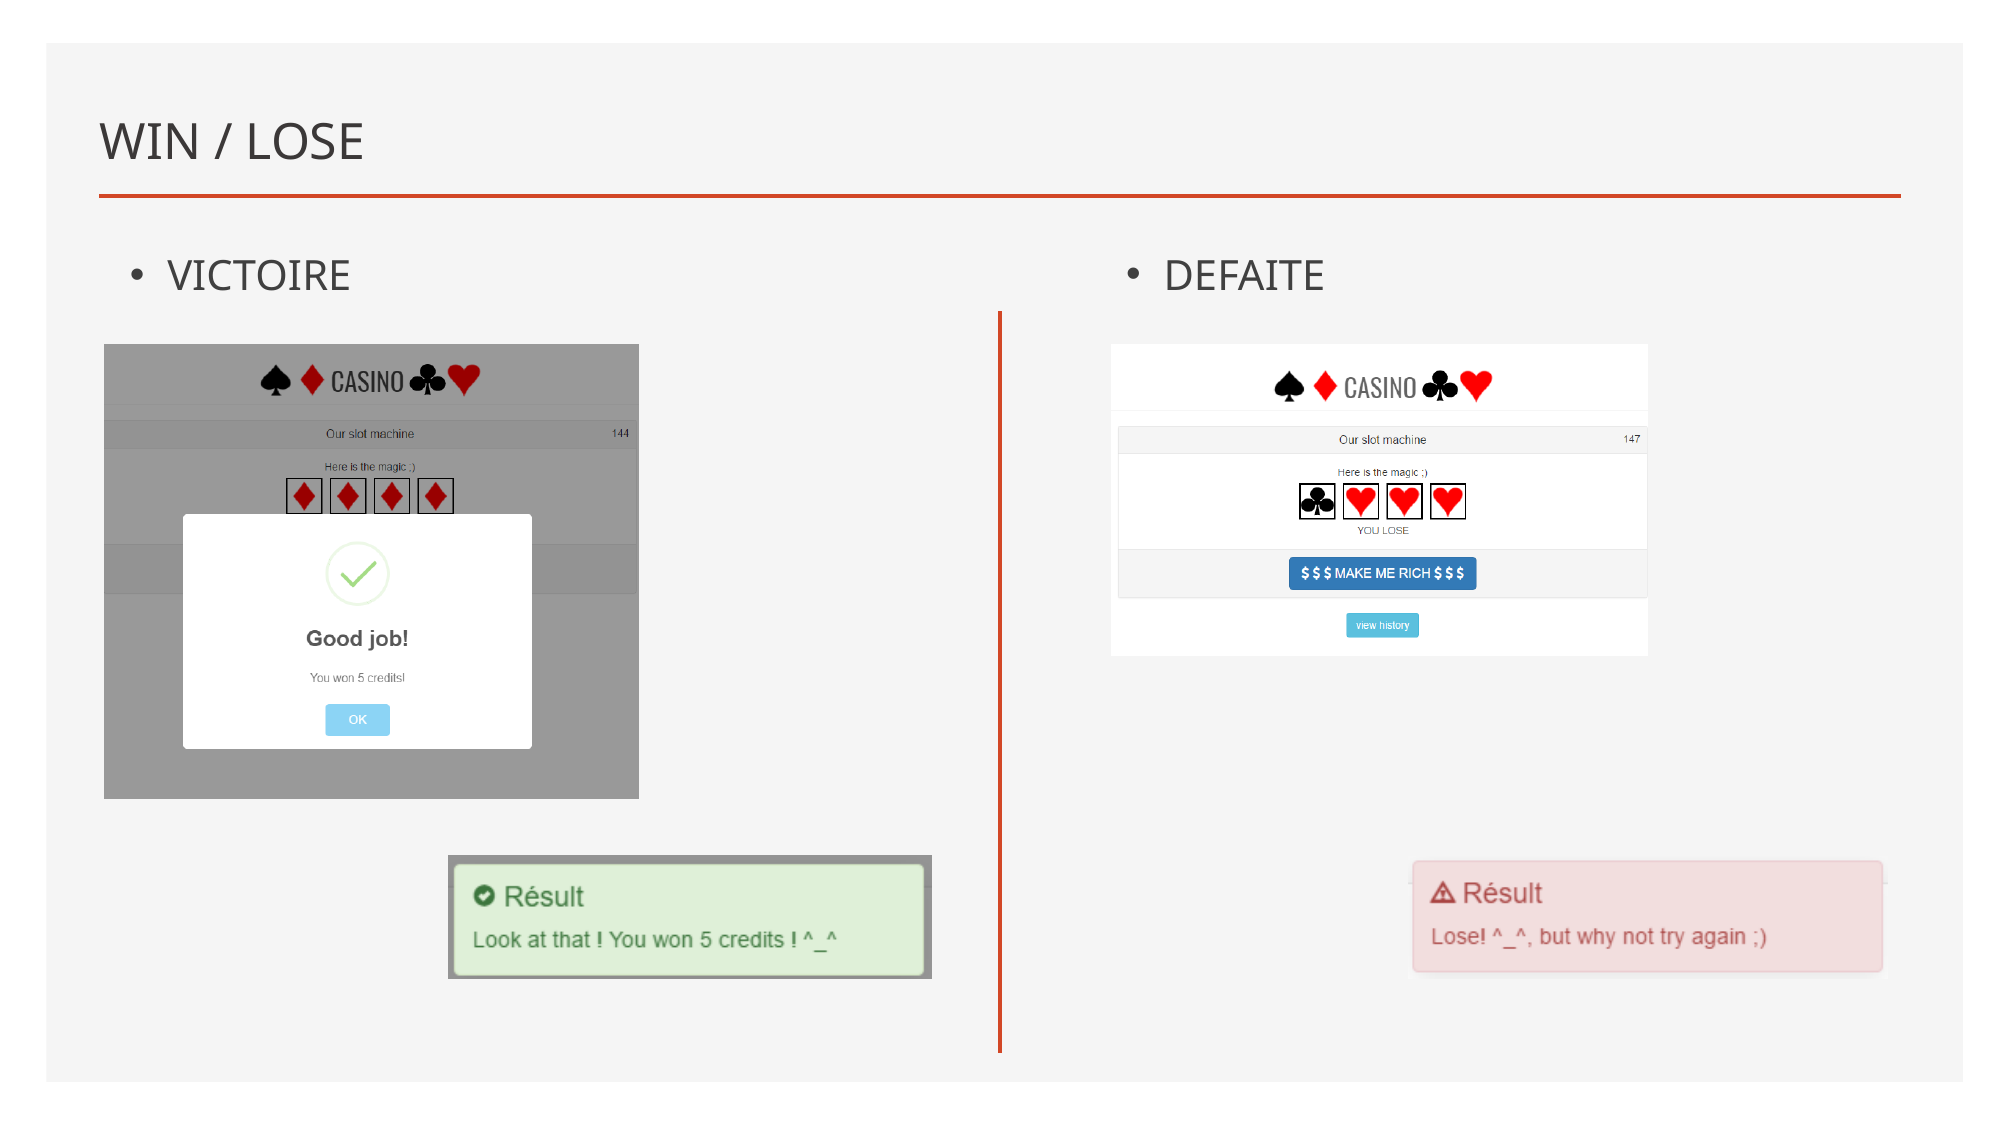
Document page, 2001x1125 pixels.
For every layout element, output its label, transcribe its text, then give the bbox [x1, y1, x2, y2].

text_box DEFAITE [1111, 253, 1845, 307]
picture [104, 344, 639, 799]
picture [1111, 344, 1648, 657]
picture [448, 855, 932, 979]
list VICTOIRE [114, 253, 839, 345]
list WIN / LOSE [84, 72, 813, 178]
picture [1408, 856, 1888, 979]
